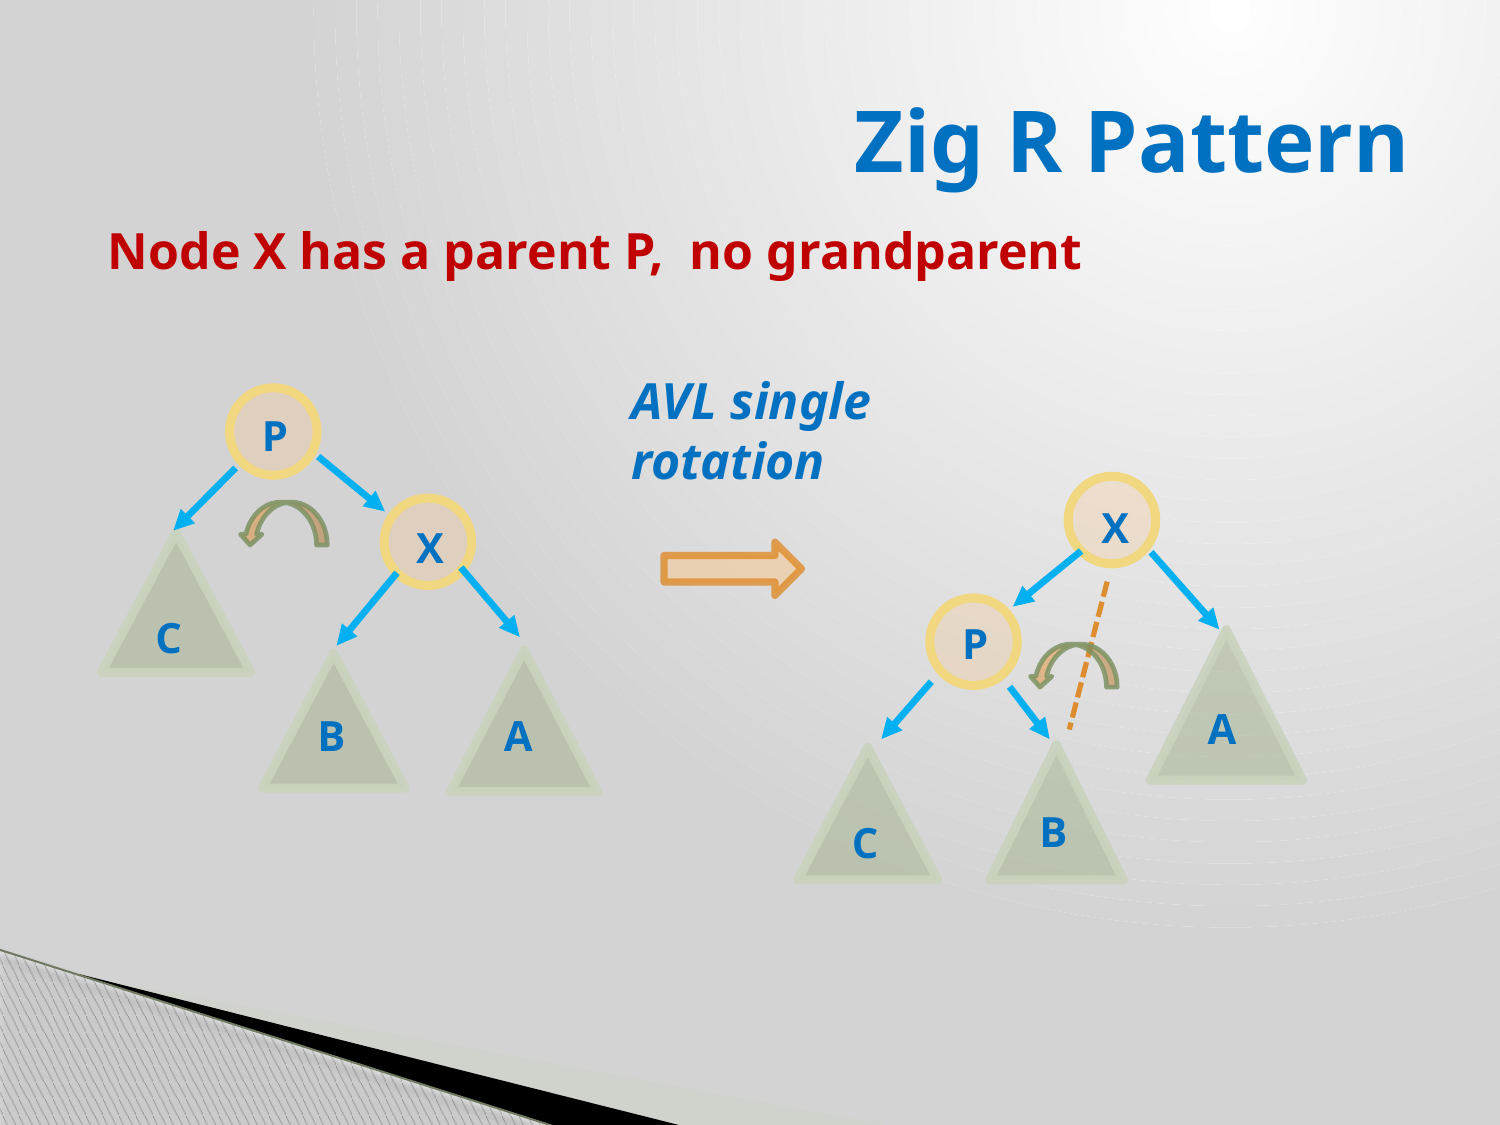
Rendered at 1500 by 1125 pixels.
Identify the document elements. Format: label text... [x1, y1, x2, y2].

text_box [659, 537, 791, 600]
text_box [101, 387, 598, 792]
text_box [797, 476, 1303, 881]
text_box AVL single rotation [598, 361, 905, 499]
list Node X has a parent P, no grandparent [75, 233, 1425, 304]
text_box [1068, 581, 1108, 730]
title Zig R Pattern [75, 45, 1425, 233]
